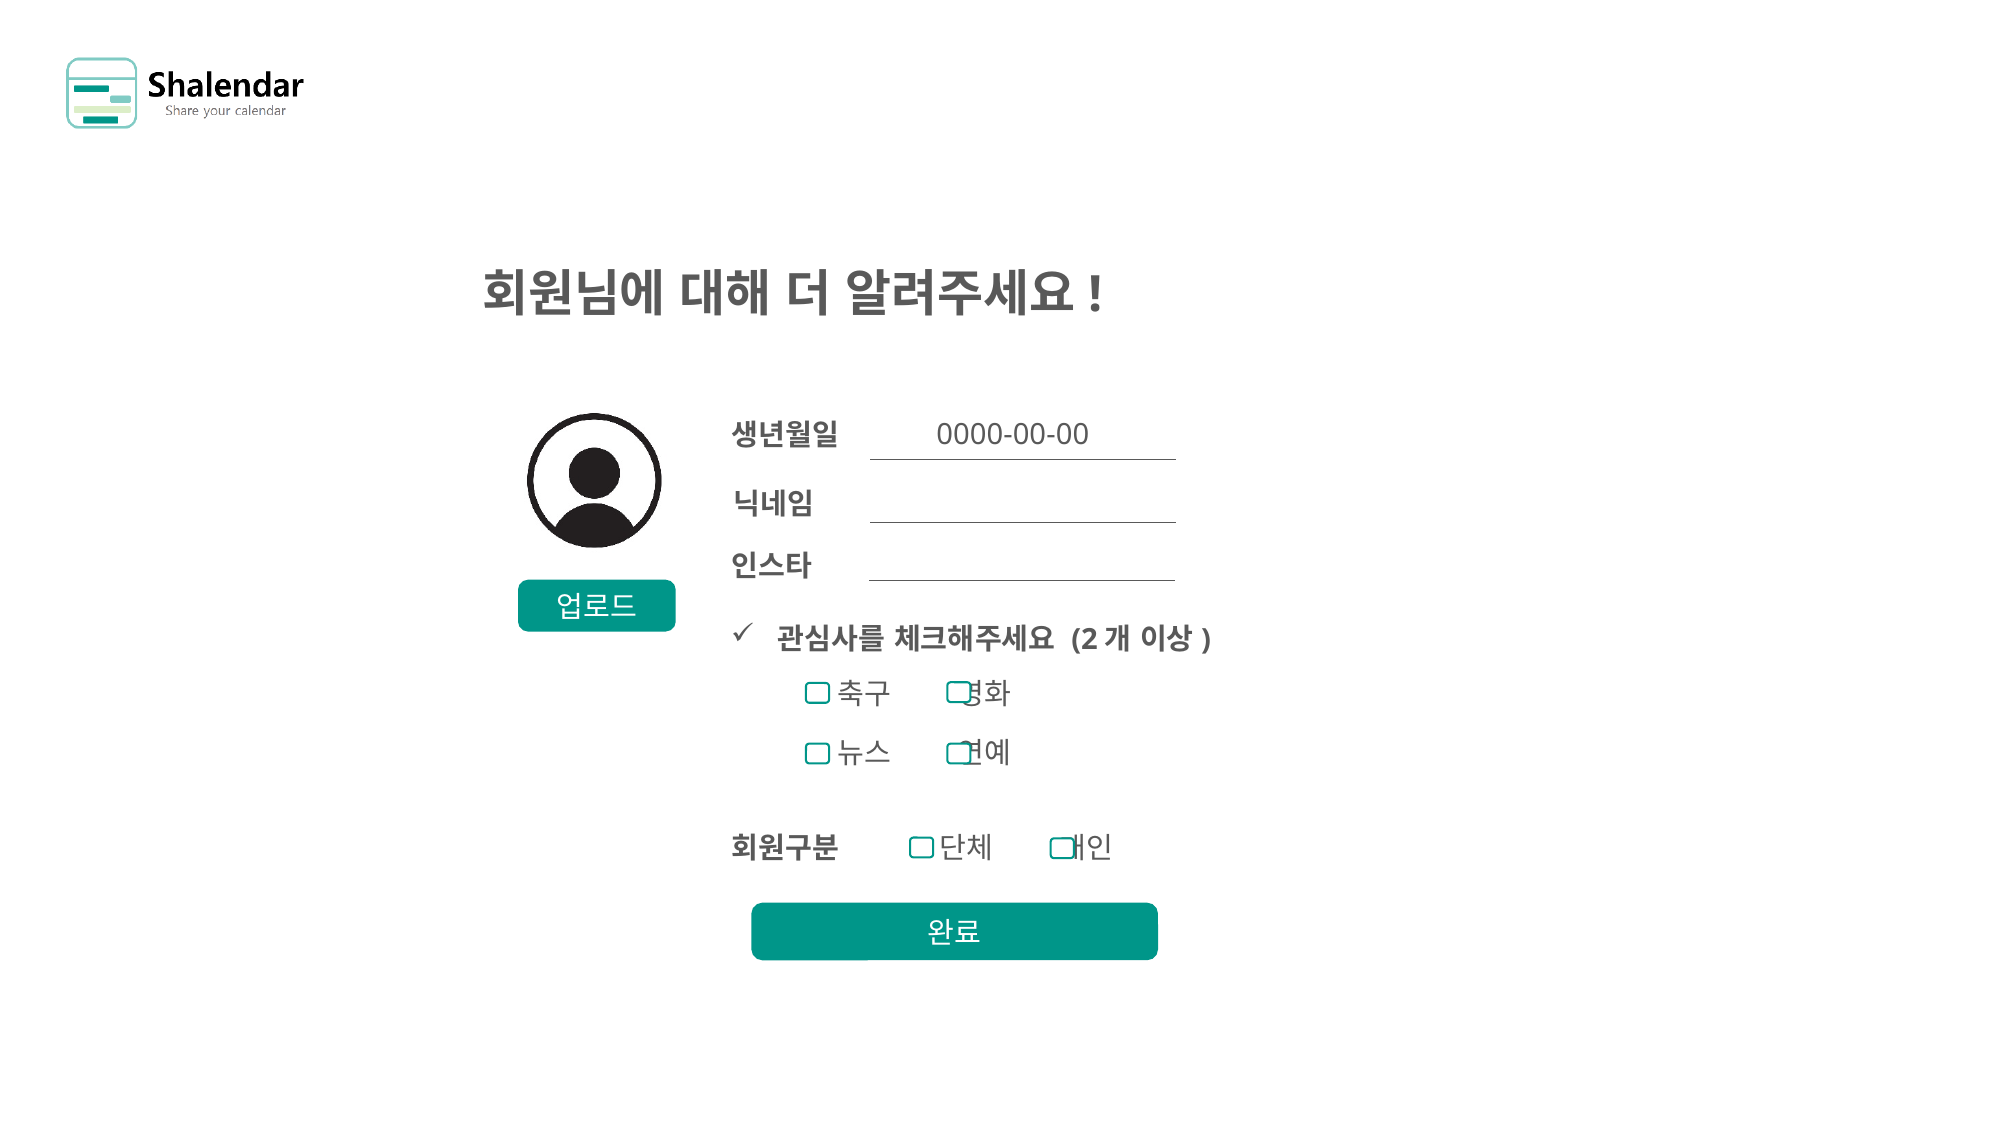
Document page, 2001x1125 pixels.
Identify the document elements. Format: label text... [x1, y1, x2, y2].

text_box 0000-00-00 [921, 408, 1282, 459]
text_box 뉴스 연예 [774, 726, 1135, 777]
picture [522, 409, 670, 553]
text_box 업로드 [519, 581, 675, 631]
text_box [1049, 837, 1075, 860]
text_box 닉네임 [718, 477, 867, 528]
text_box [946, 681, 972, 704]
text_box 축구 영화 [774, 667, 1135, 718]
text_box 완료 [752, 903, 1157, 959]
text_box 회원구분 [717, 821, 865, 872]
text_box [804, 742, 831, 765]
text_box 인스타 [717, 539, 865, 590]
text_box 단체 개인 [876, 821, 1237, 872]
text_box 생년월일 [717, 409, 865, 459]
text_box 관심사를 체크해주세요 (2개 이상) [716, 613, 1254, 663]
text_box 회원님에 대해 더 알려주세요! [467, 253, 1335, 329]
text_box [909, 836, 935, 859]
picture [57, 51, 312, 135]
text_box [946, 742, 972, 765]
text_box [804, 681, 831, 704]
